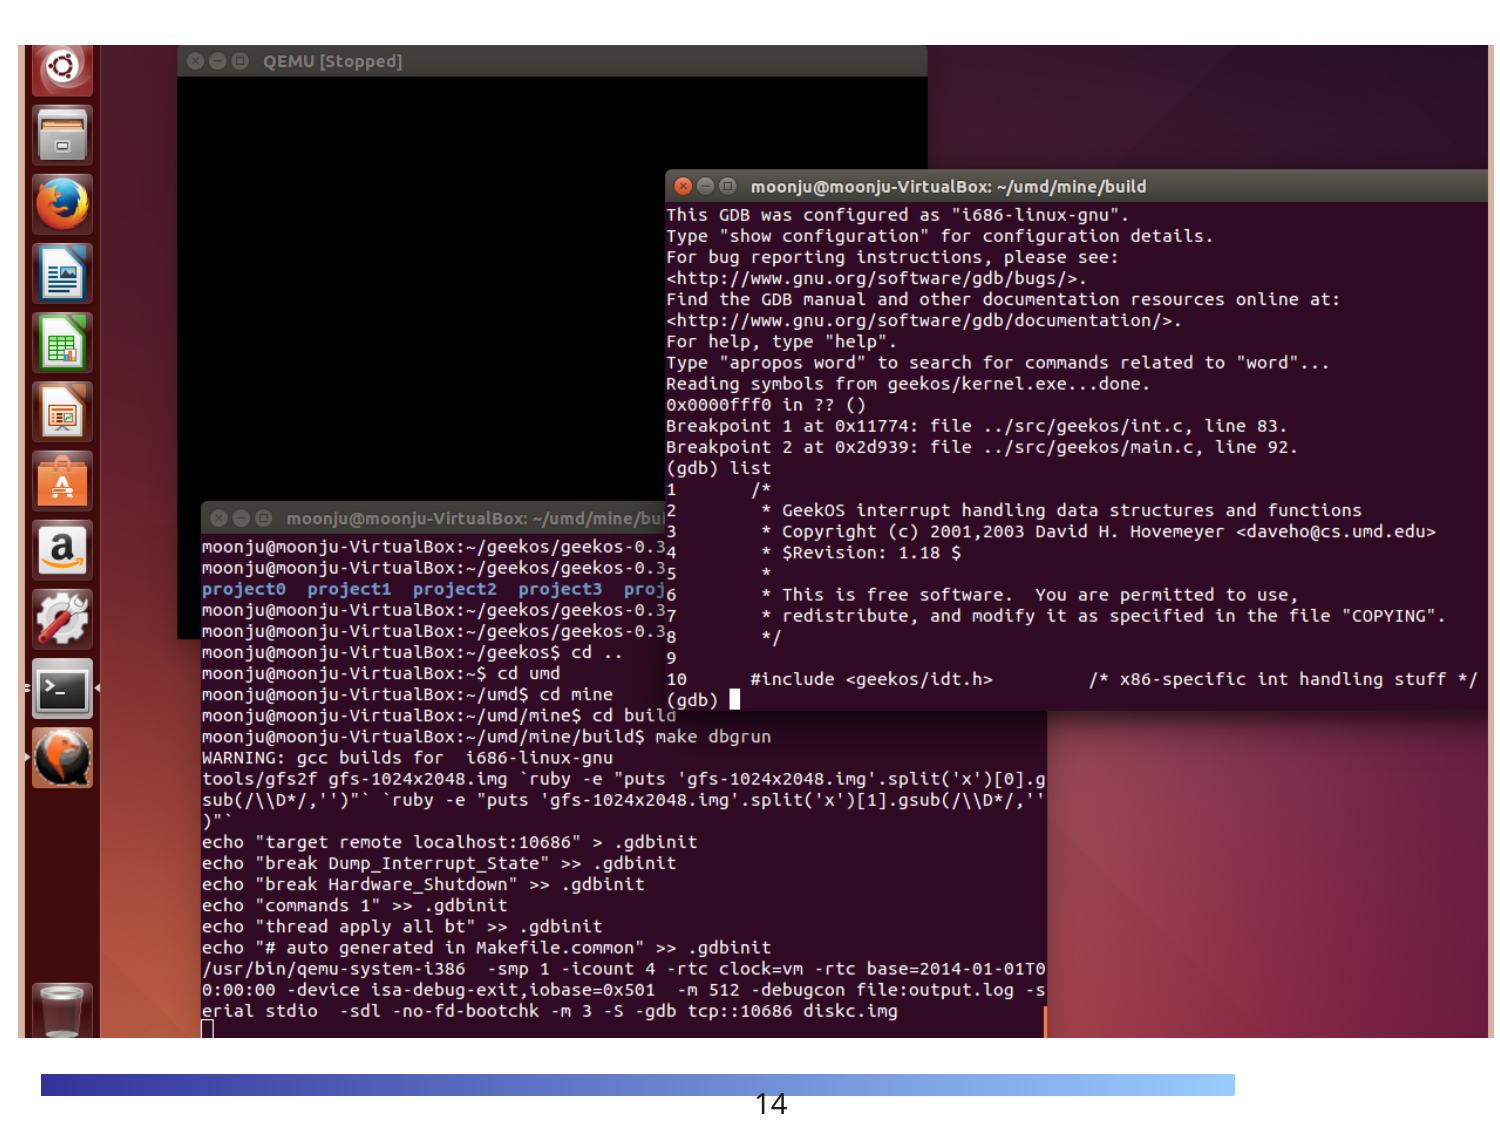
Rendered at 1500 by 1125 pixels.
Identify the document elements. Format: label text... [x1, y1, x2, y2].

picture [18, 44, 1494, 1038]
slide_number 14 [614, 1095, 928, 1125]
